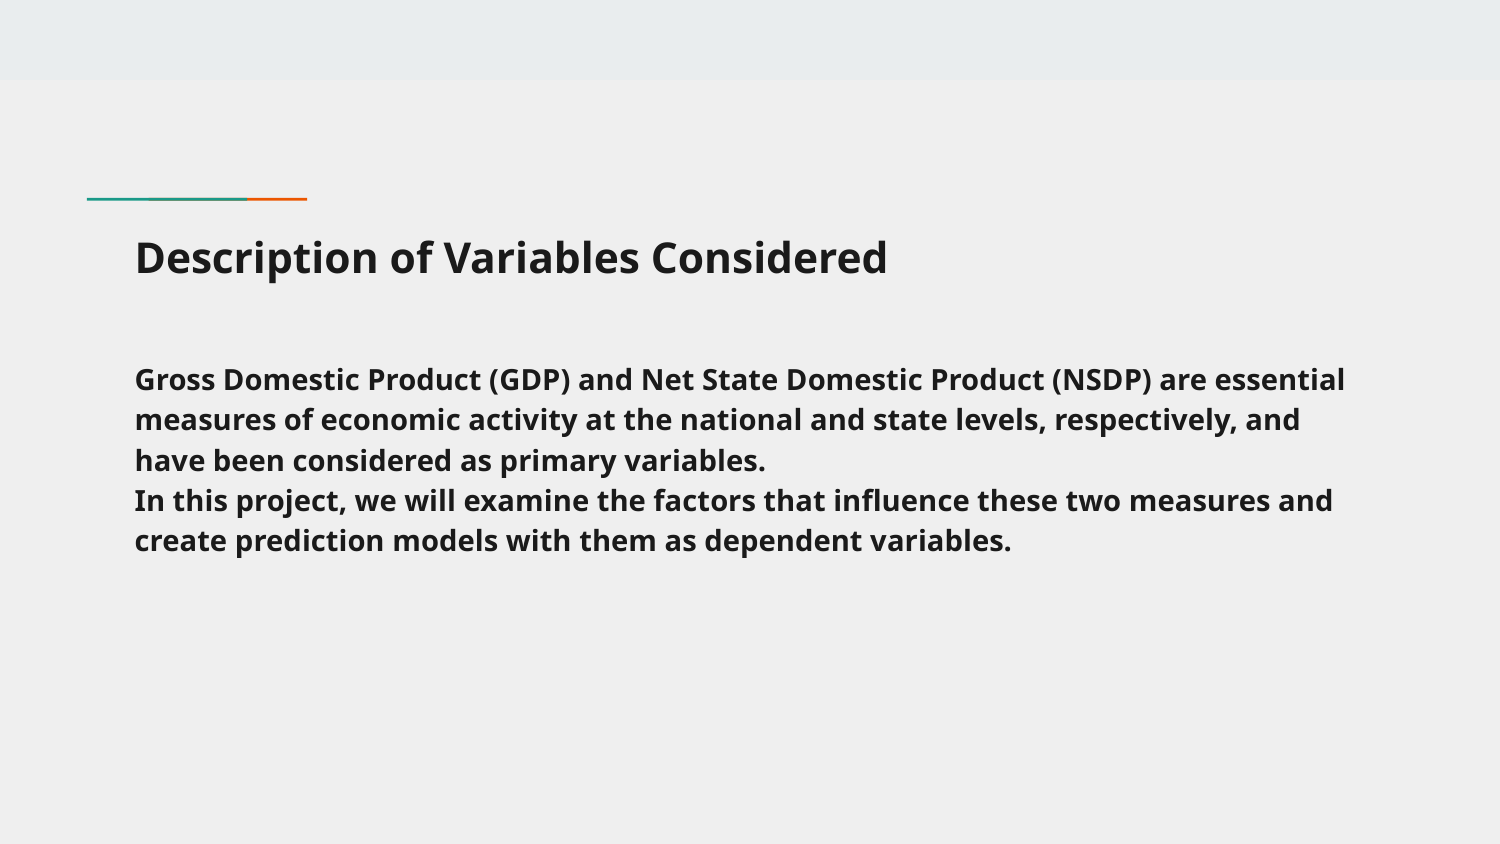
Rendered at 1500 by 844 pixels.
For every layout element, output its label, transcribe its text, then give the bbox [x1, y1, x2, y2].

title Description of Variables Considered [119, 216, 1381, 305]
list Gross Domestic Product (GDP) and Net State Domestic Product (NSDP) are essential measures of economic activity at the national and state levels, respectively, and have been considered as primary variables. In this project, we will examine the factors that influence these two measures and create prediction models with them as dependent variables. [119, 341, 1381, 712]
